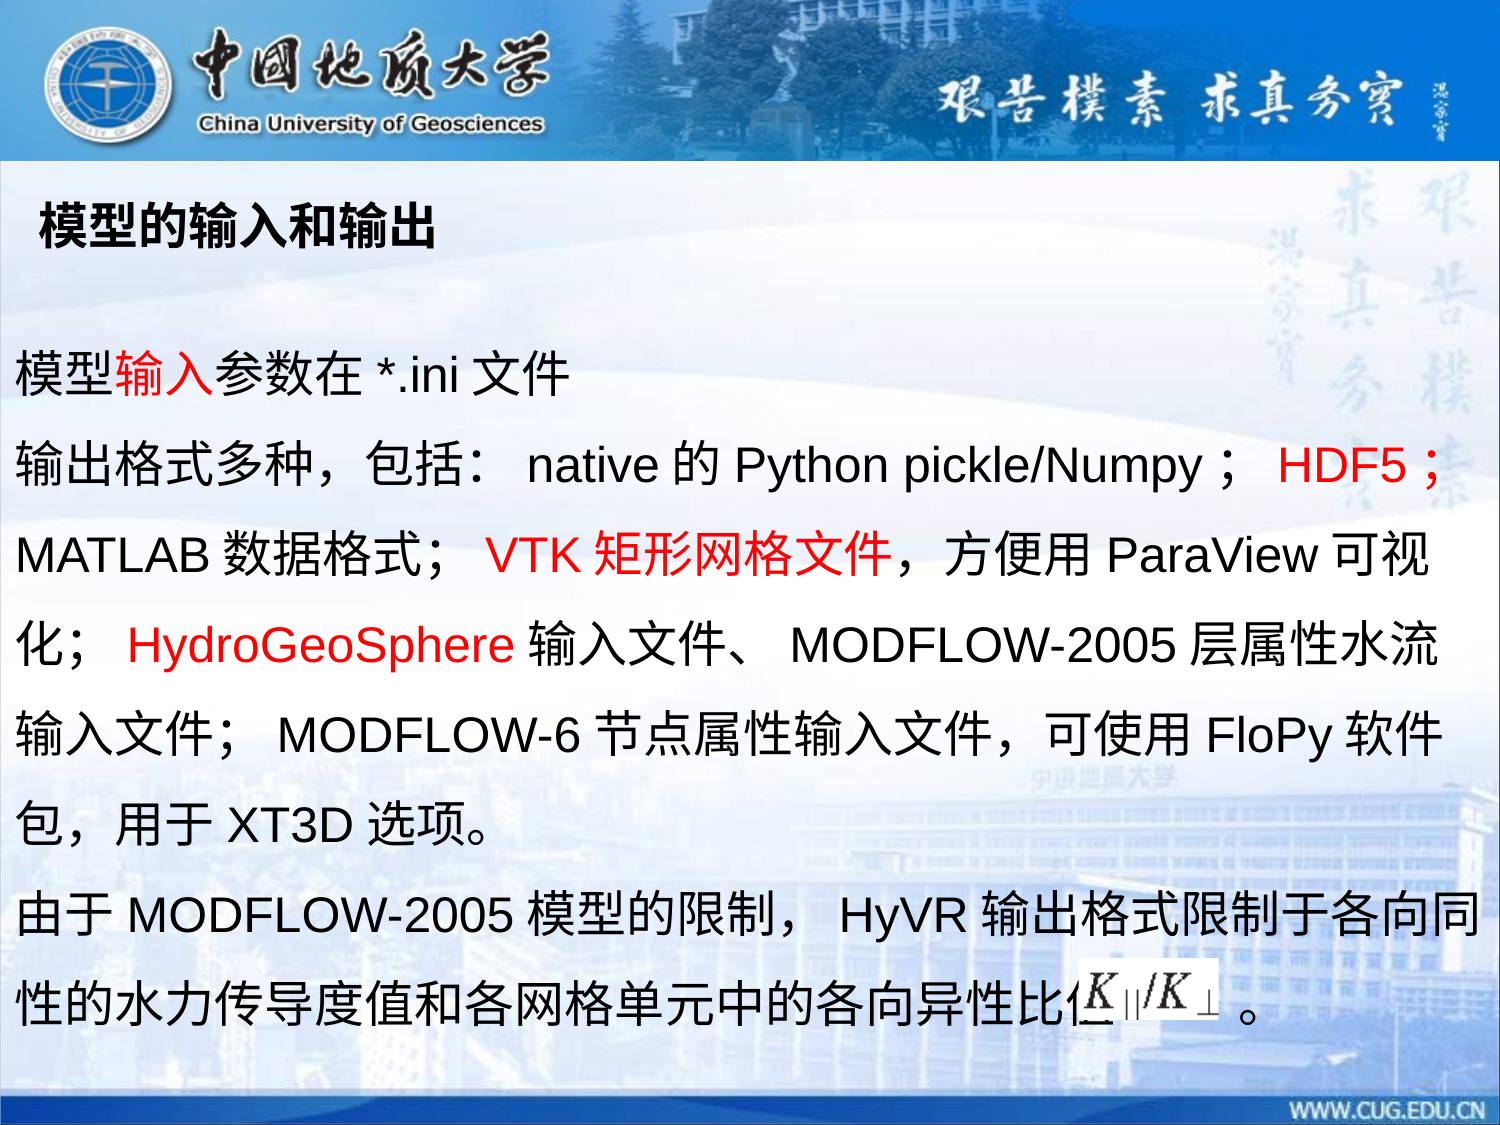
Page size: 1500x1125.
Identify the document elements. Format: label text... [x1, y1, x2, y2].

picture [0, 0, 1500, 304]
text_box 模型输入参数在*.ini文件 输出格式多种，包括：native的Python pickle/Numpy；HDF5；MATLAB数据格式；VTK矩形网格文件，方便用ParaView可视化；HydroGeoSphere输入文件、MODFLOW-2005层属性水流输入文件；MODFLOW-6节点属性输入文件，可使用FloPy软件包，用于XT3D选项。 由于MODFLOW-2005模型的限制，HyVR输出格式限制于各向同性的水力传导度值和各网格单元中的各向异性比值 。 [0, 304, 1500, 1125]
text_box 模型的输入和输出 [23, 187, 715, 263]
picture [1078, 958, 1219, 1020]
